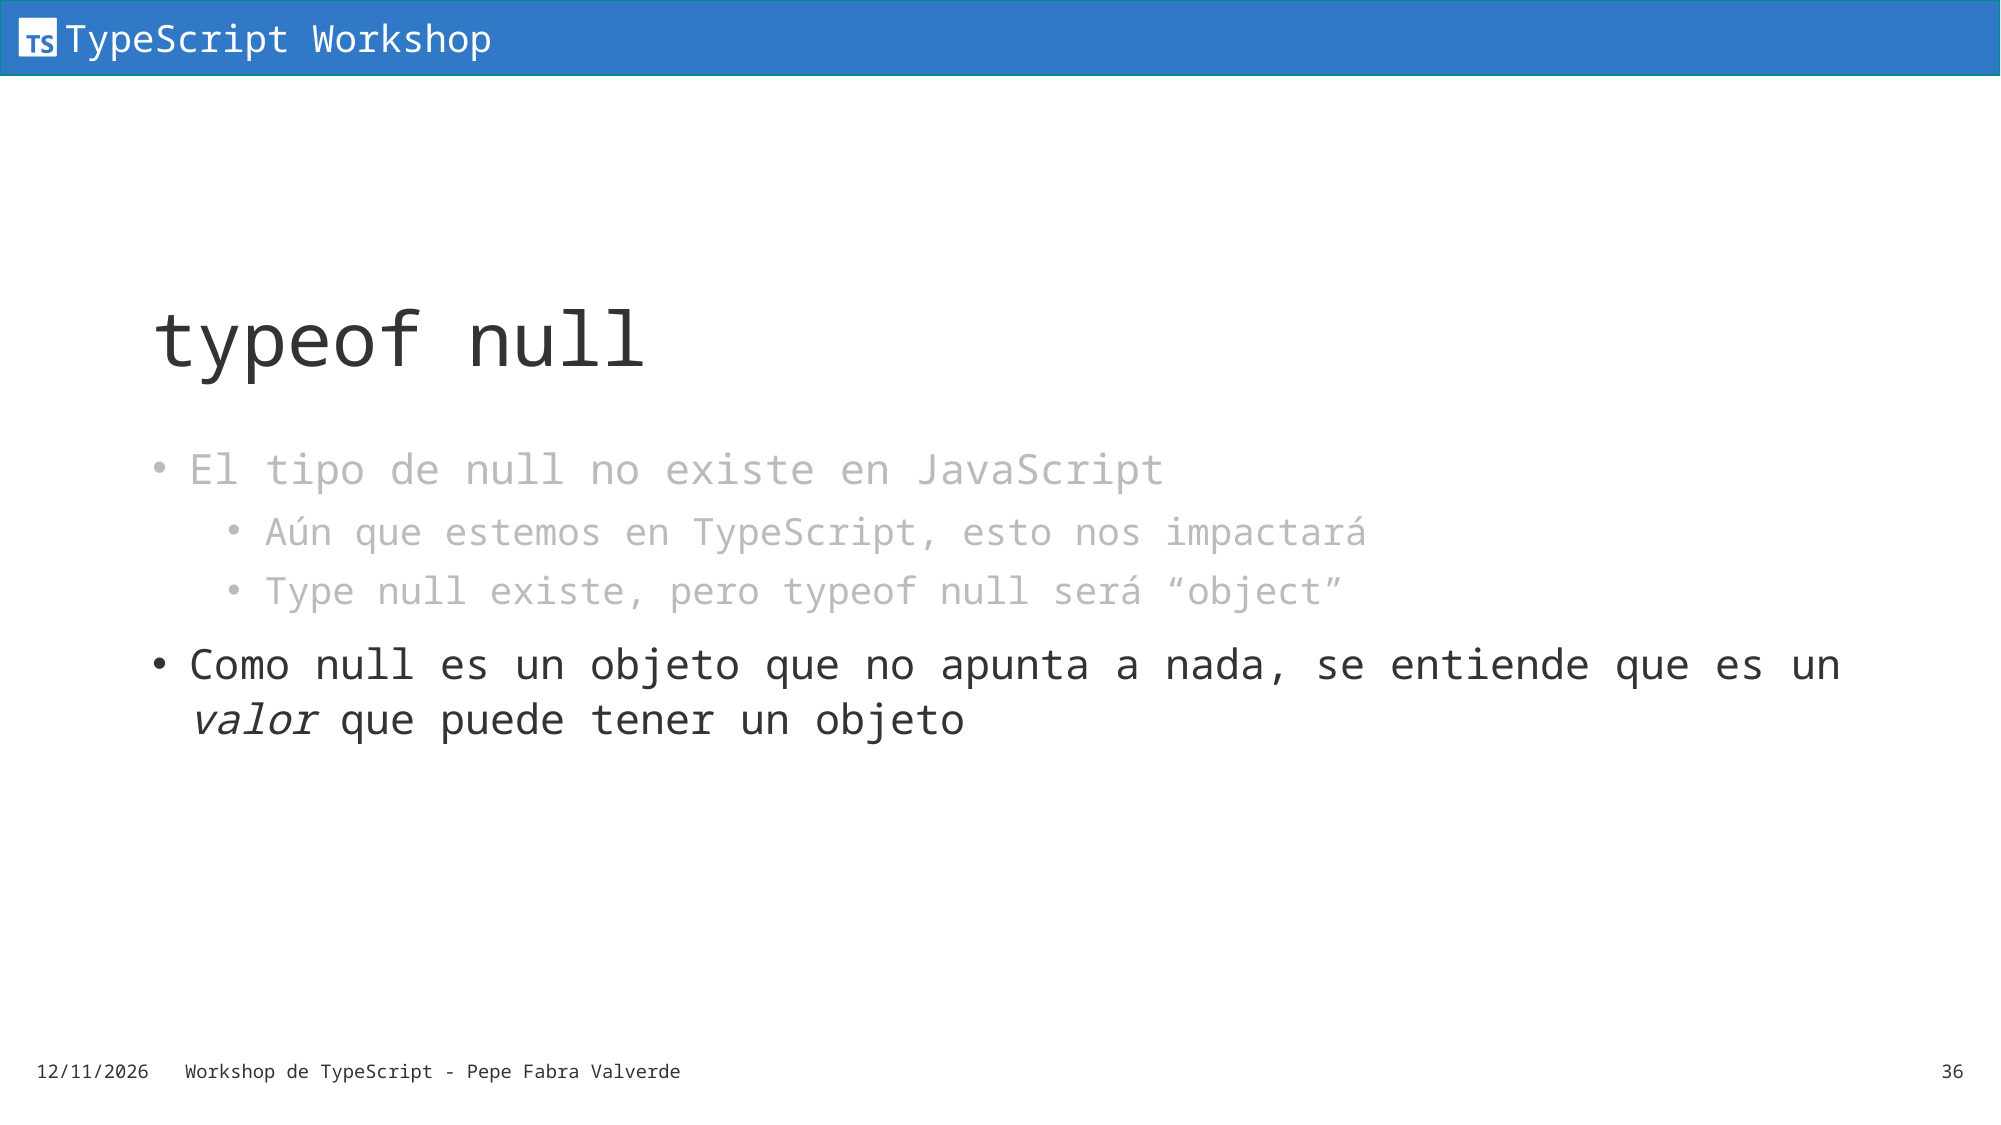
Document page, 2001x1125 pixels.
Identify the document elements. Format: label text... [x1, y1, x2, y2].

slide_number 36 [1528, 1042, 1979, 1103]
list El tipo de null no existe en JavaScript Aún que estemos en TypeScript, esto nos impactará Type null existe, pero typeof null será “object” Como null es un objeto que no apunta a nada, se entiende que es un valor que puede tener un objeto [137, 430, 1863, 1014]
footer Workshop de TypeScript - Pepe Fabra Valverde [170, 1042, 846, 1103]
picture [16, 15, 59, 59]
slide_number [21, 1042, 165, 1103]
title typeof null [137, 171, 1863, 389]
text_box [136, 429, 1727, 629]
